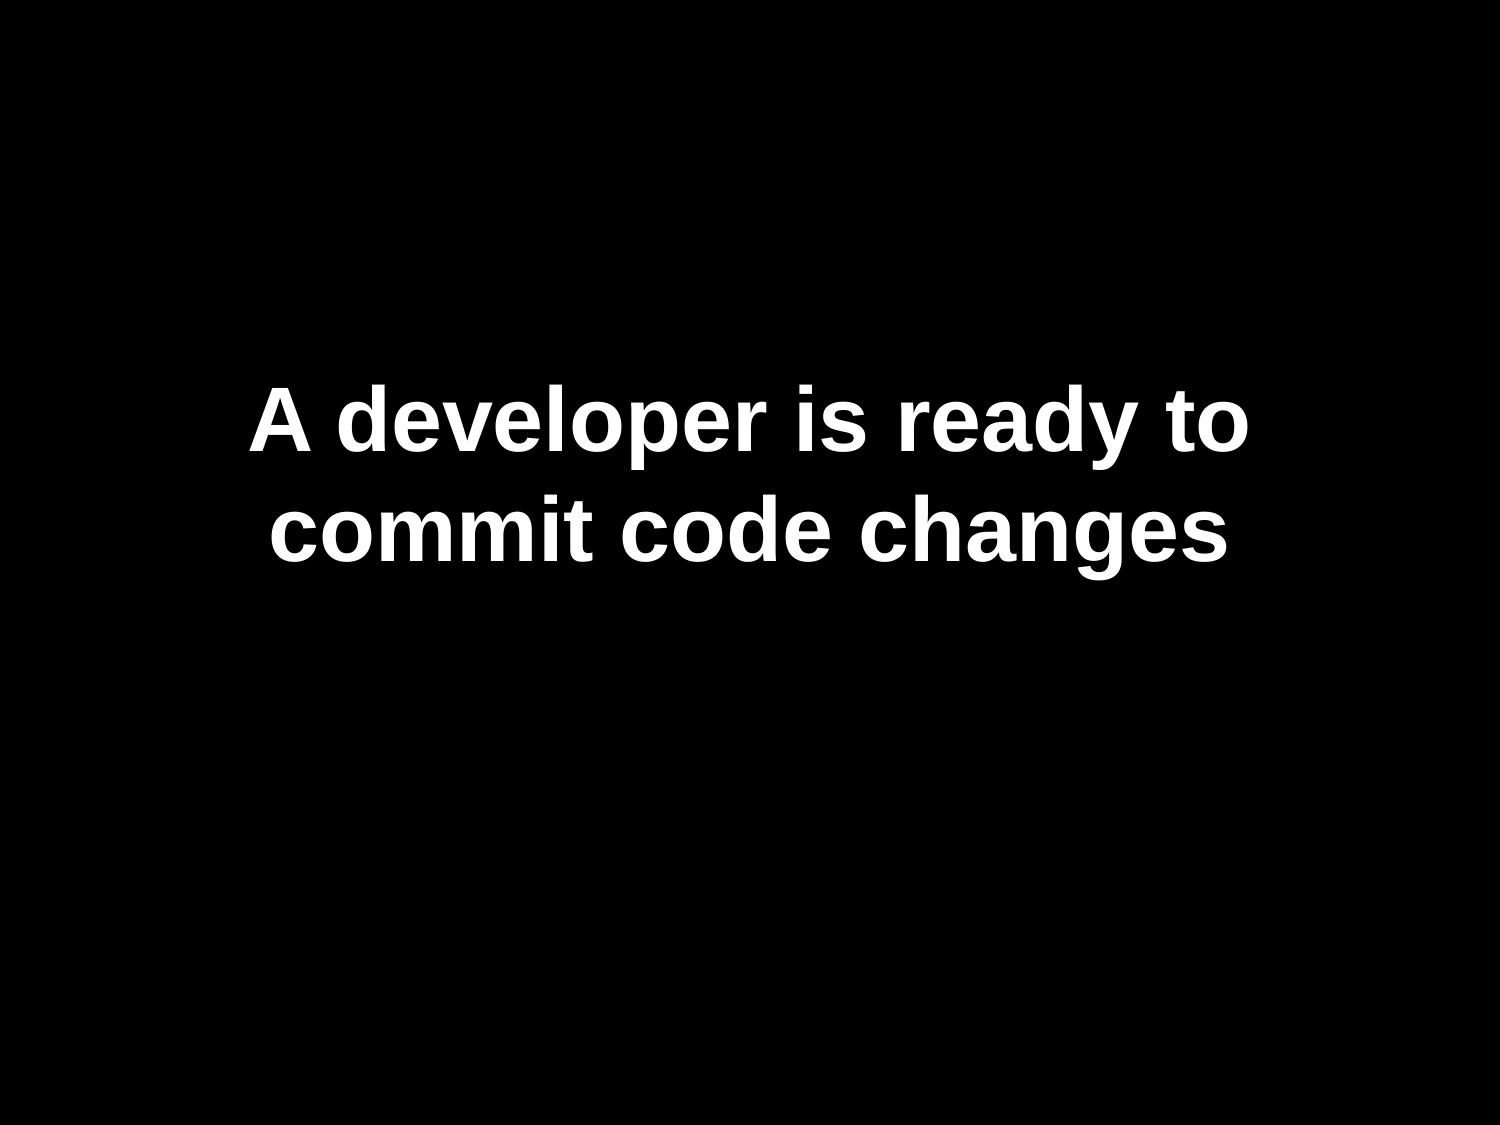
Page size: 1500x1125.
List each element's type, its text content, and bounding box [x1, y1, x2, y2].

title A developer is ready to commit code changes [112, 349, 1388, 591]
